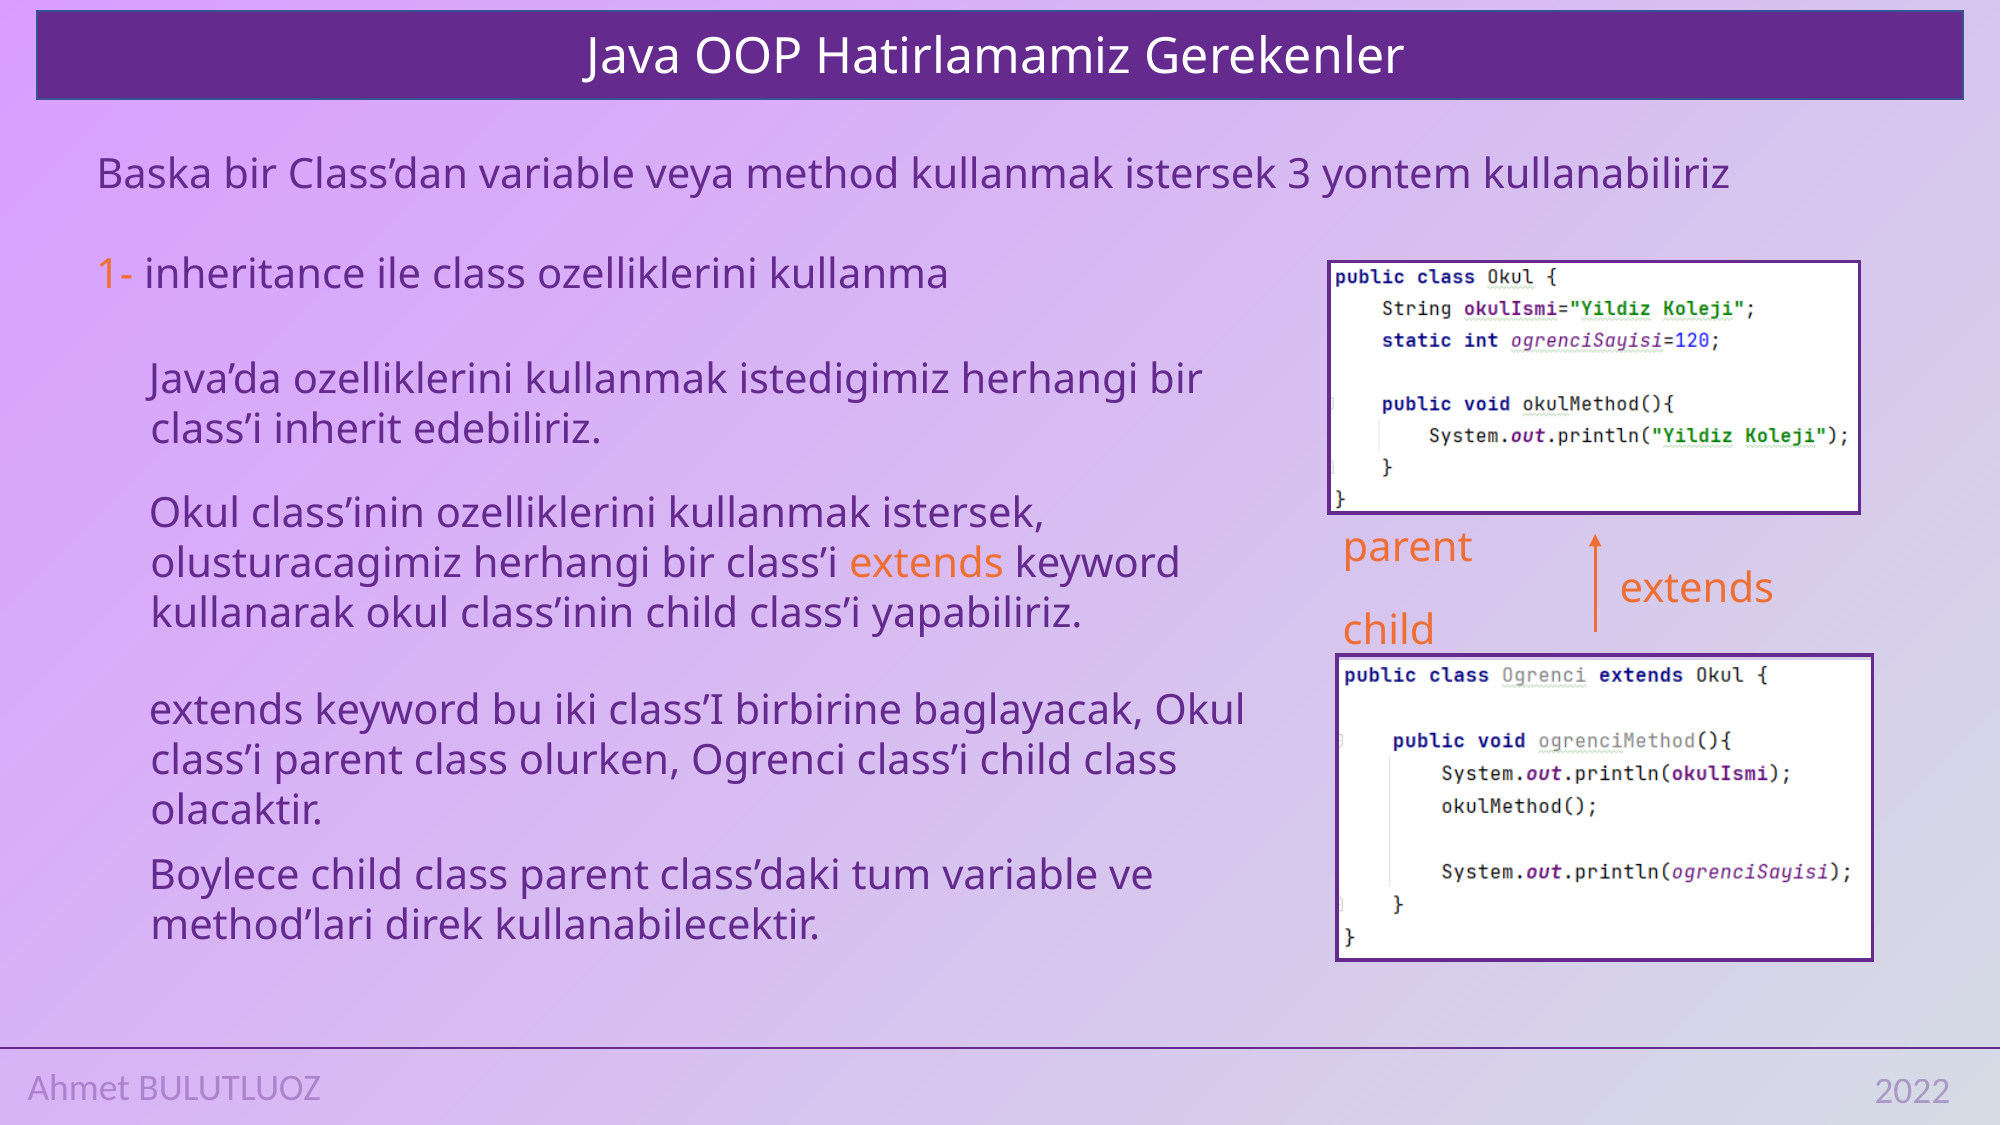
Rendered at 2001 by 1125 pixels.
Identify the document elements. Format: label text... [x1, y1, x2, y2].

text_box 1- inheritance ile class ozelliklerini kullanma [81, 239, 1101, 305]
picture [1328, 261, 1860, 514]
text_box extends keyword bu iki class’I birbirine baglayacak, Okul class’i parent class olurken, Ogrenci class’i child class olacaktir. [134, 675, 1297, 840]
text_box extends [1604, 553, 1798, 619]
text_box [36, 10, 1964, 100]
text_box Java OOP Hatirlamamiz Gerekenler [49, 16, 1943, 92]
text_box Okul class’inin ozelliklerini kullanmak istersek, olusturacagimiz herhangi bir class’i extends keyword kullanarak okul class’inin child class’i yapabiliriz. [134, 478, 1270, 644]
picture [1336, 660, 1873, 960]
text_box Boylece child class parent class’daki tum variable ve method’lari direk kullanabilecektir. [134, 840, 1297, 955]
text_box [1336, 654, 1874, 961]
text_box Baska bir Class’dan variable veya method kullanmak istersek 3 yontem kullanabiliriz [81, 139, 1820, 204]
text_box parent [1328, 514, 1521, 578]
text_box child [1328, 595, 1521, 660]
text_box 2022 [1859, 1058, 1988, 1119]
text_box Java’da ozelliklerini kullanmak istedigimiz herhangi bir class’i inherit edebiliriz. [134, 344, 1270, 460]
text_box Ahmet BULUTLUOZ [12, 1055, 397, 1115]
